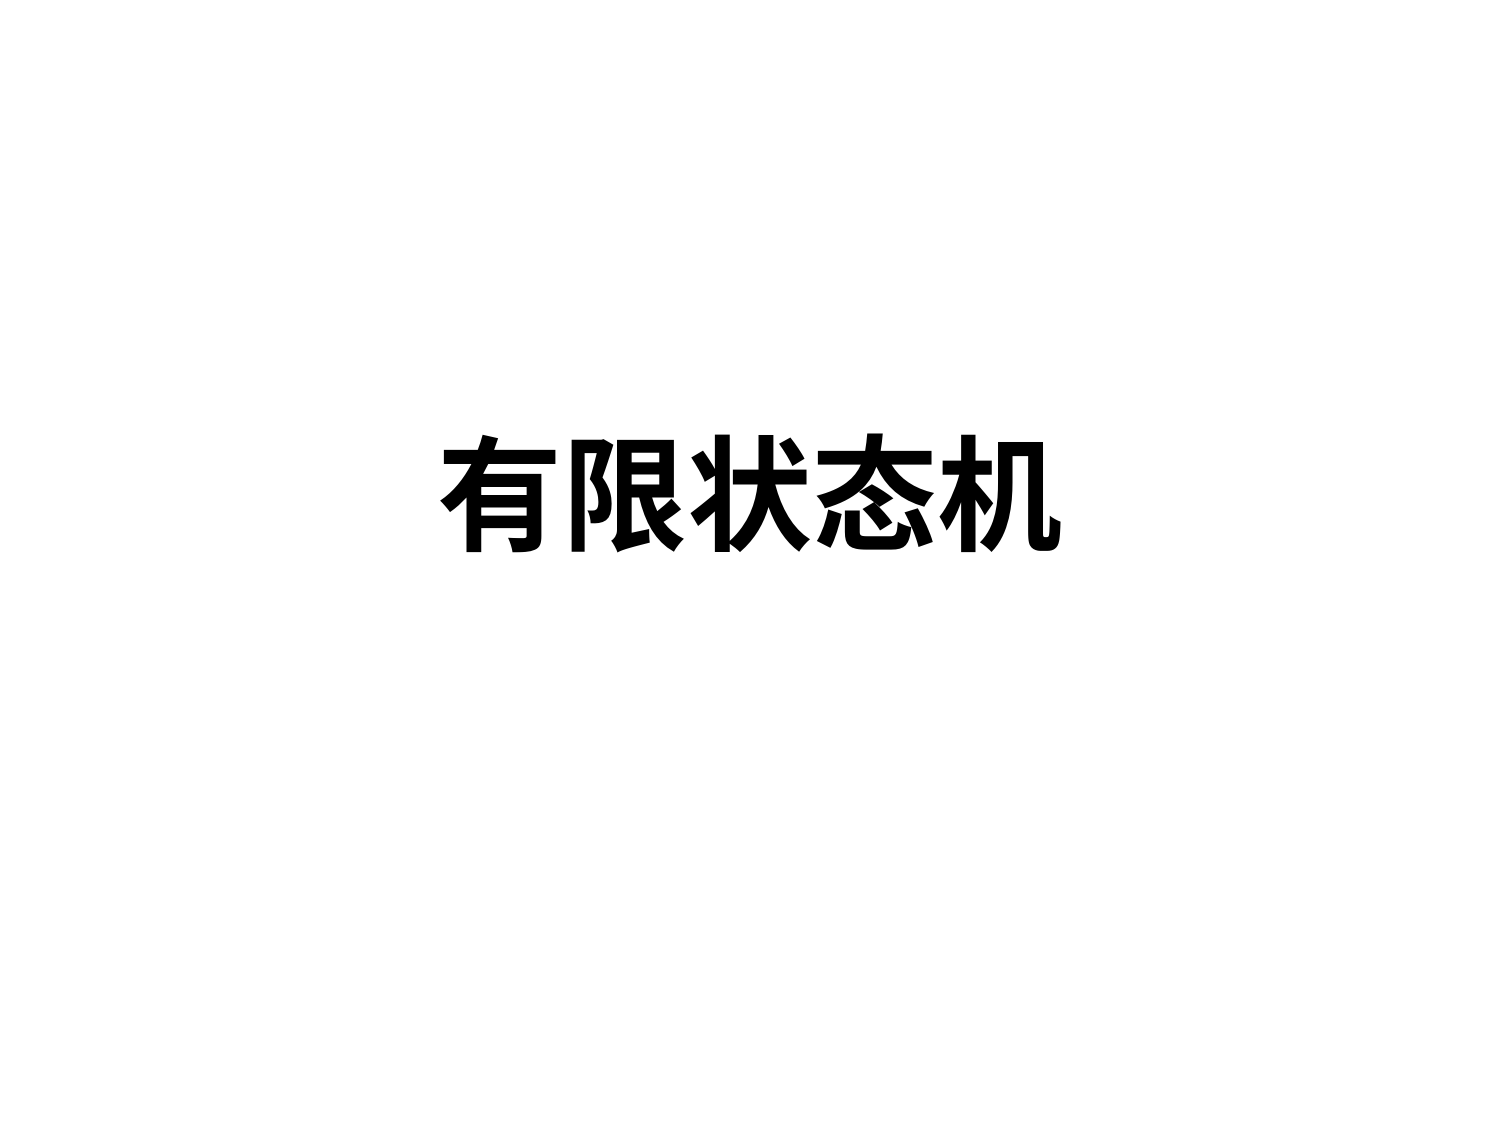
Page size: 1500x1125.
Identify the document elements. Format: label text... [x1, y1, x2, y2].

title 有限状态机 [112, 184, 1388, 576]
